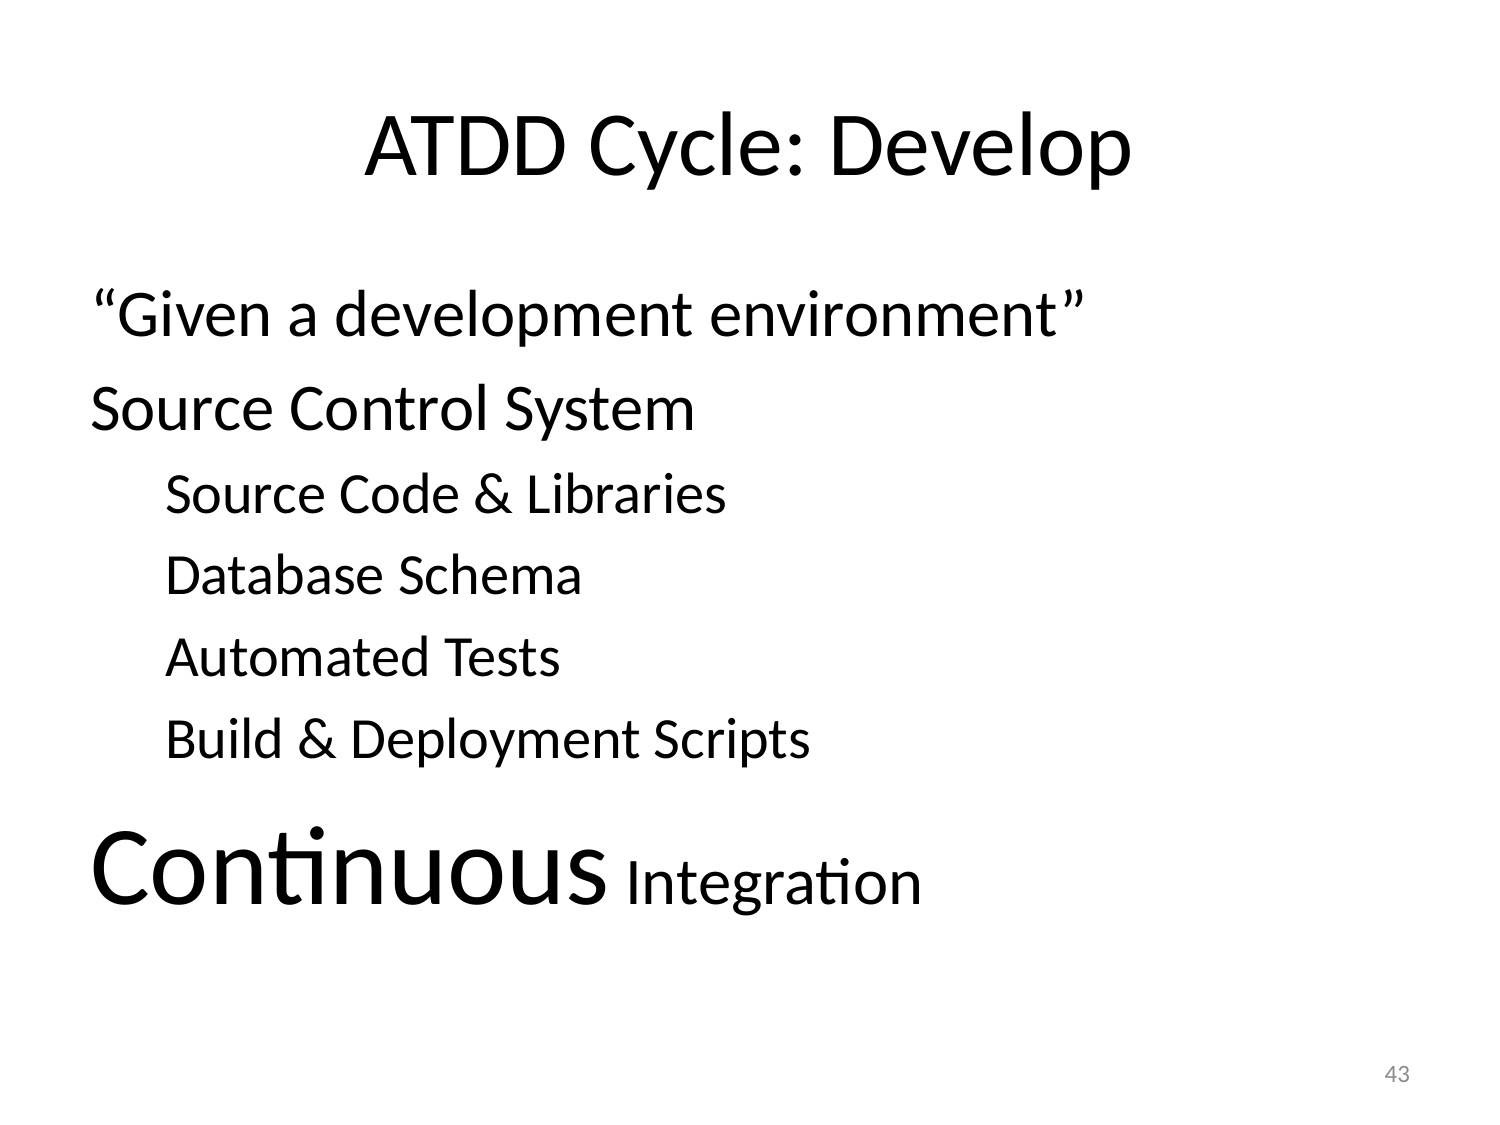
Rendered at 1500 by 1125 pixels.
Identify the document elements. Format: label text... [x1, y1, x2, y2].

slide_number 43 [1074, 1042, 1425, 1103]
list “Given a development environment” Source Control System Source Code & Libraries Database Schema Automated Tests Build & Deployment Scripts Continuous Integration [75, 262, 1425, 1005]
title ATDD Cycle: Develop [75, 45, 1425, 233]
